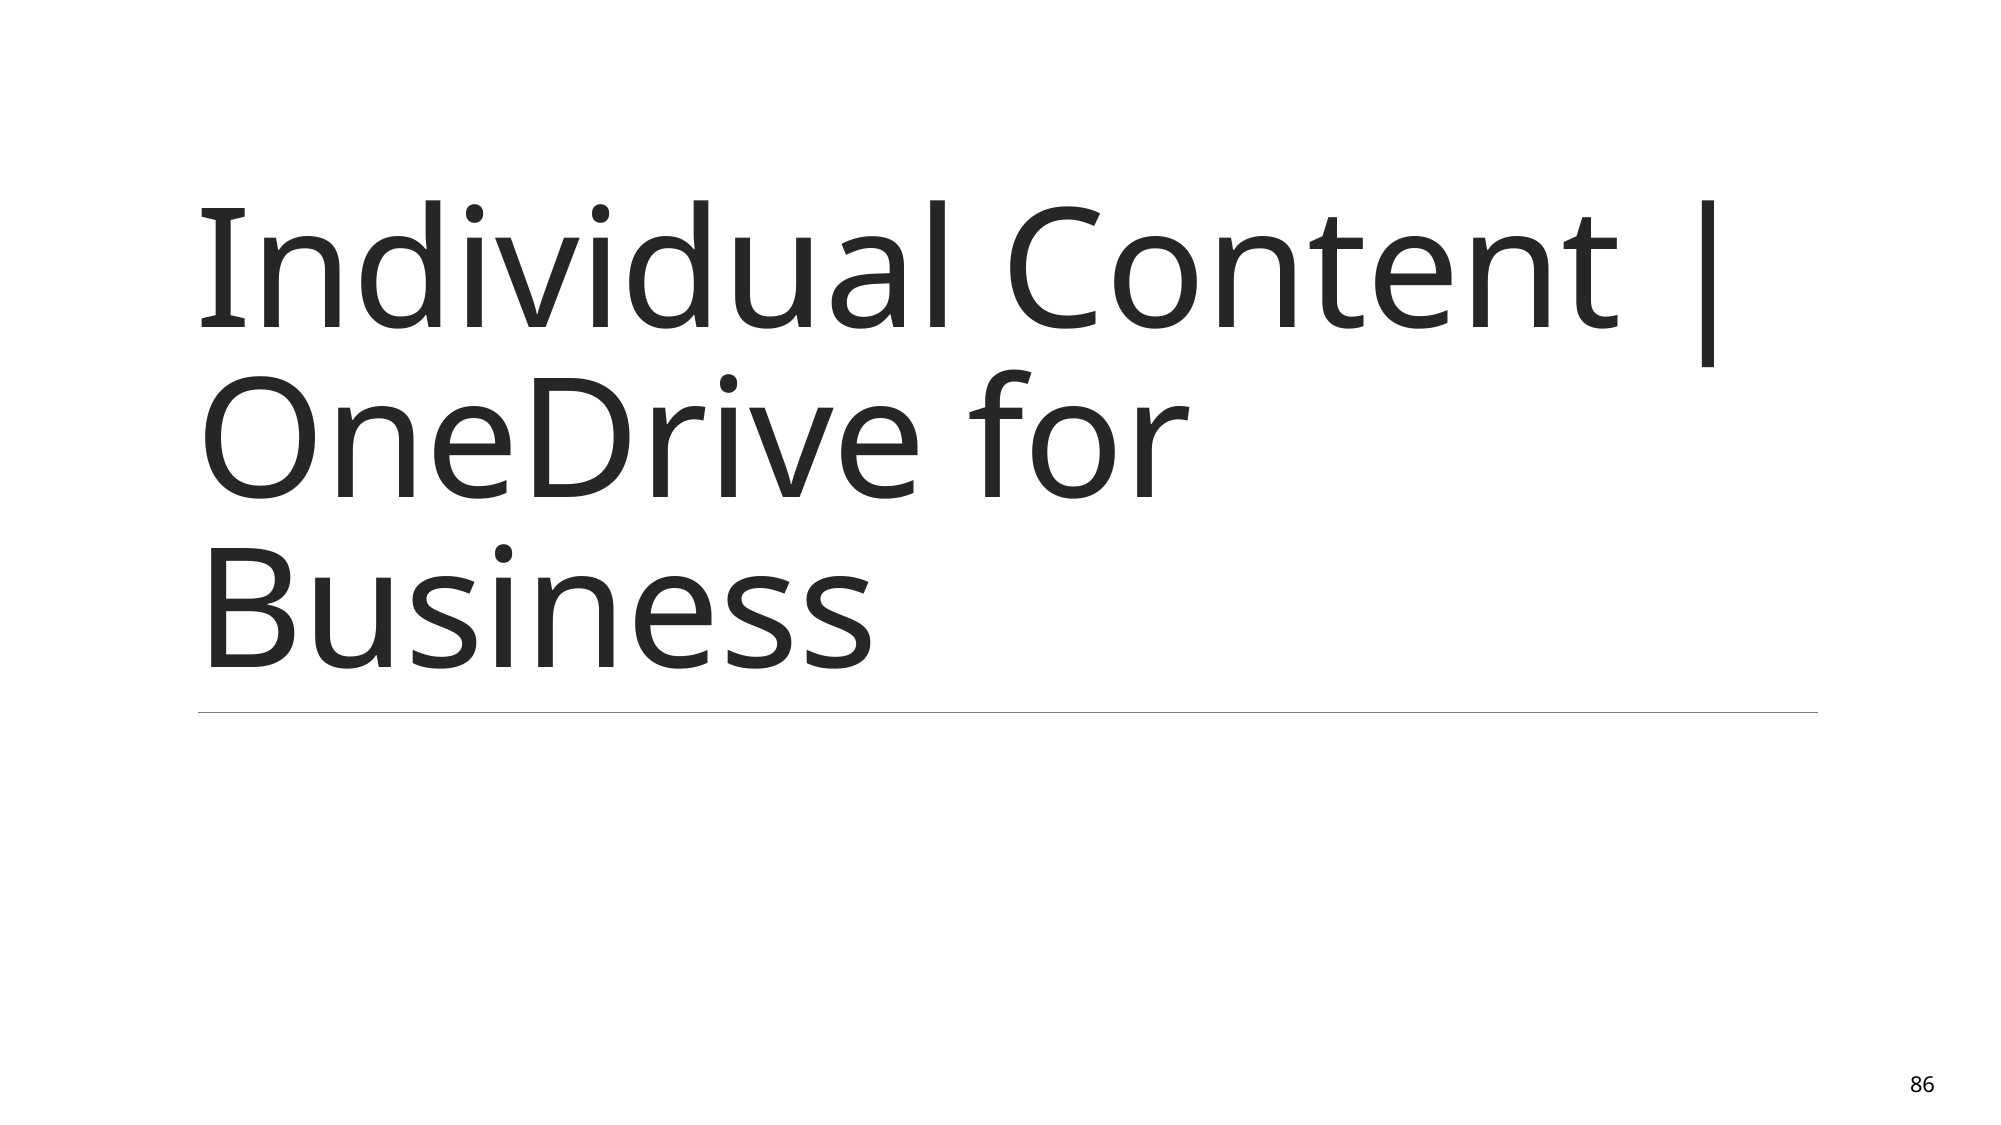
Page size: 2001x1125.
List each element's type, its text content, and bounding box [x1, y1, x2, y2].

slide_number 86 [1734, 1055, 1950, 1116]
title Individual Content | OneDrive for Business [180, 124, 1830, 710]
